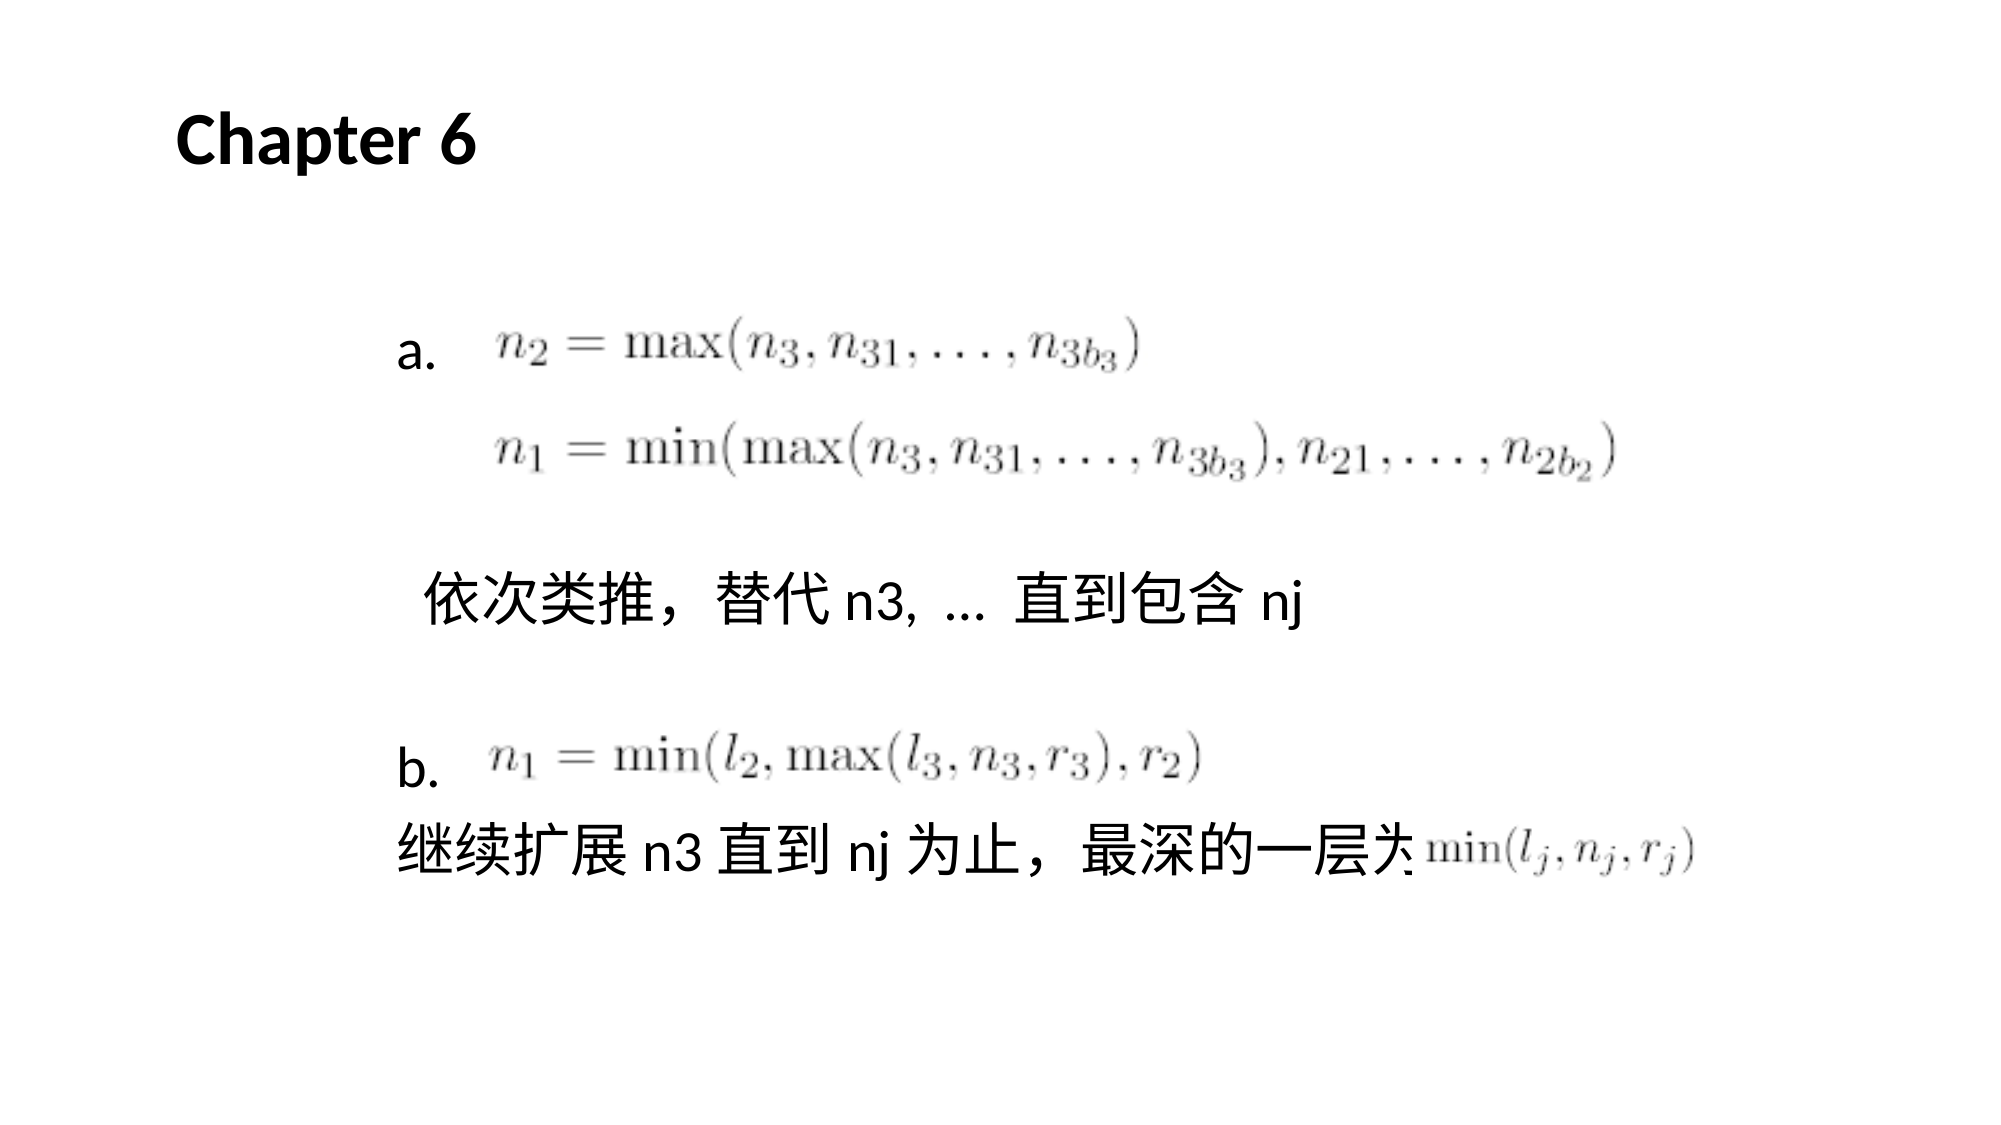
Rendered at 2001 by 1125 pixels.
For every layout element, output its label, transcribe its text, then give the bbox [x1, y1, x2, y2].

picture [477, 702, 1229, 804]
list a. 依次类推，替代n3, … 直到包含nj b. 继续扩展n3直到nj为止，最深的一层为 [381, 220, 1731, 1125]
picture [494, 307, 1148, 379]
picture [1412, 823, 1697, 884]
picture [459, 396, 1653, 501]
text_box Chapter 6 [161, 82, 493, 187]
